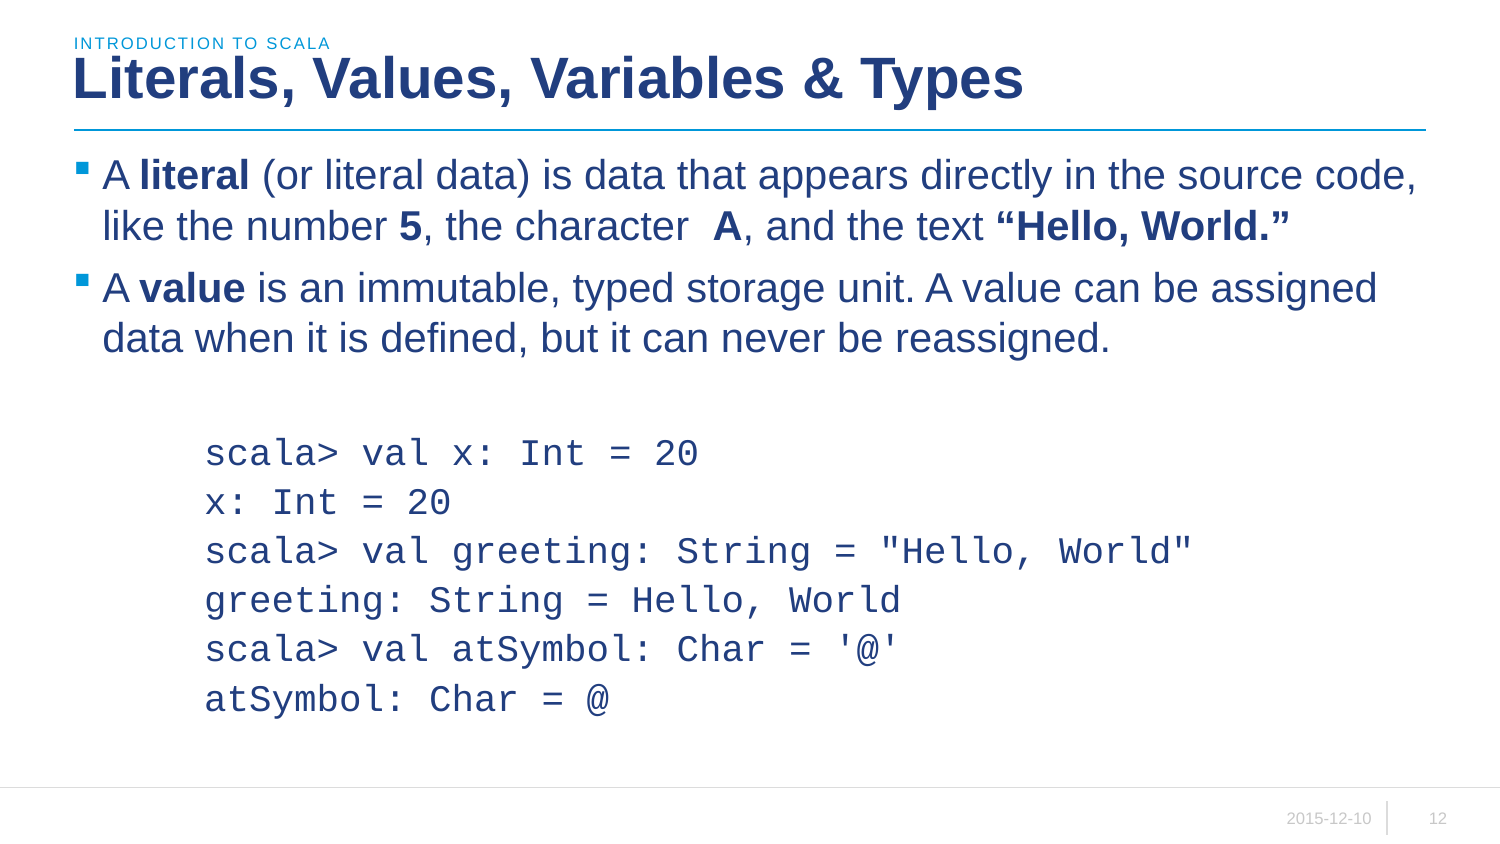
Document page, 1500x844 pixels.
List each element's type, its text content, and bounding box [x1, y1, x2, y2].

title Literals, Values, Variables & Types [72, 75, 1171, 112]
list introduction to scala [73, 32, 1172, 53]
list A literal (or literal data) is data that appears directly in the source code, like the number 5, the character A, and the text “Hello, World.” A value is an immutable, typed storage unit. A value can be assigned data when it is defined, but it can never be reassigned. scala> val x: Int = 20 x: Int = 20 scala> val greeting: String = "Hello, World" greeting: String = Hello, World scala> val atSymbol: Char = '@' atSymbol: Char = @ [72, 148, 1426, 769]
